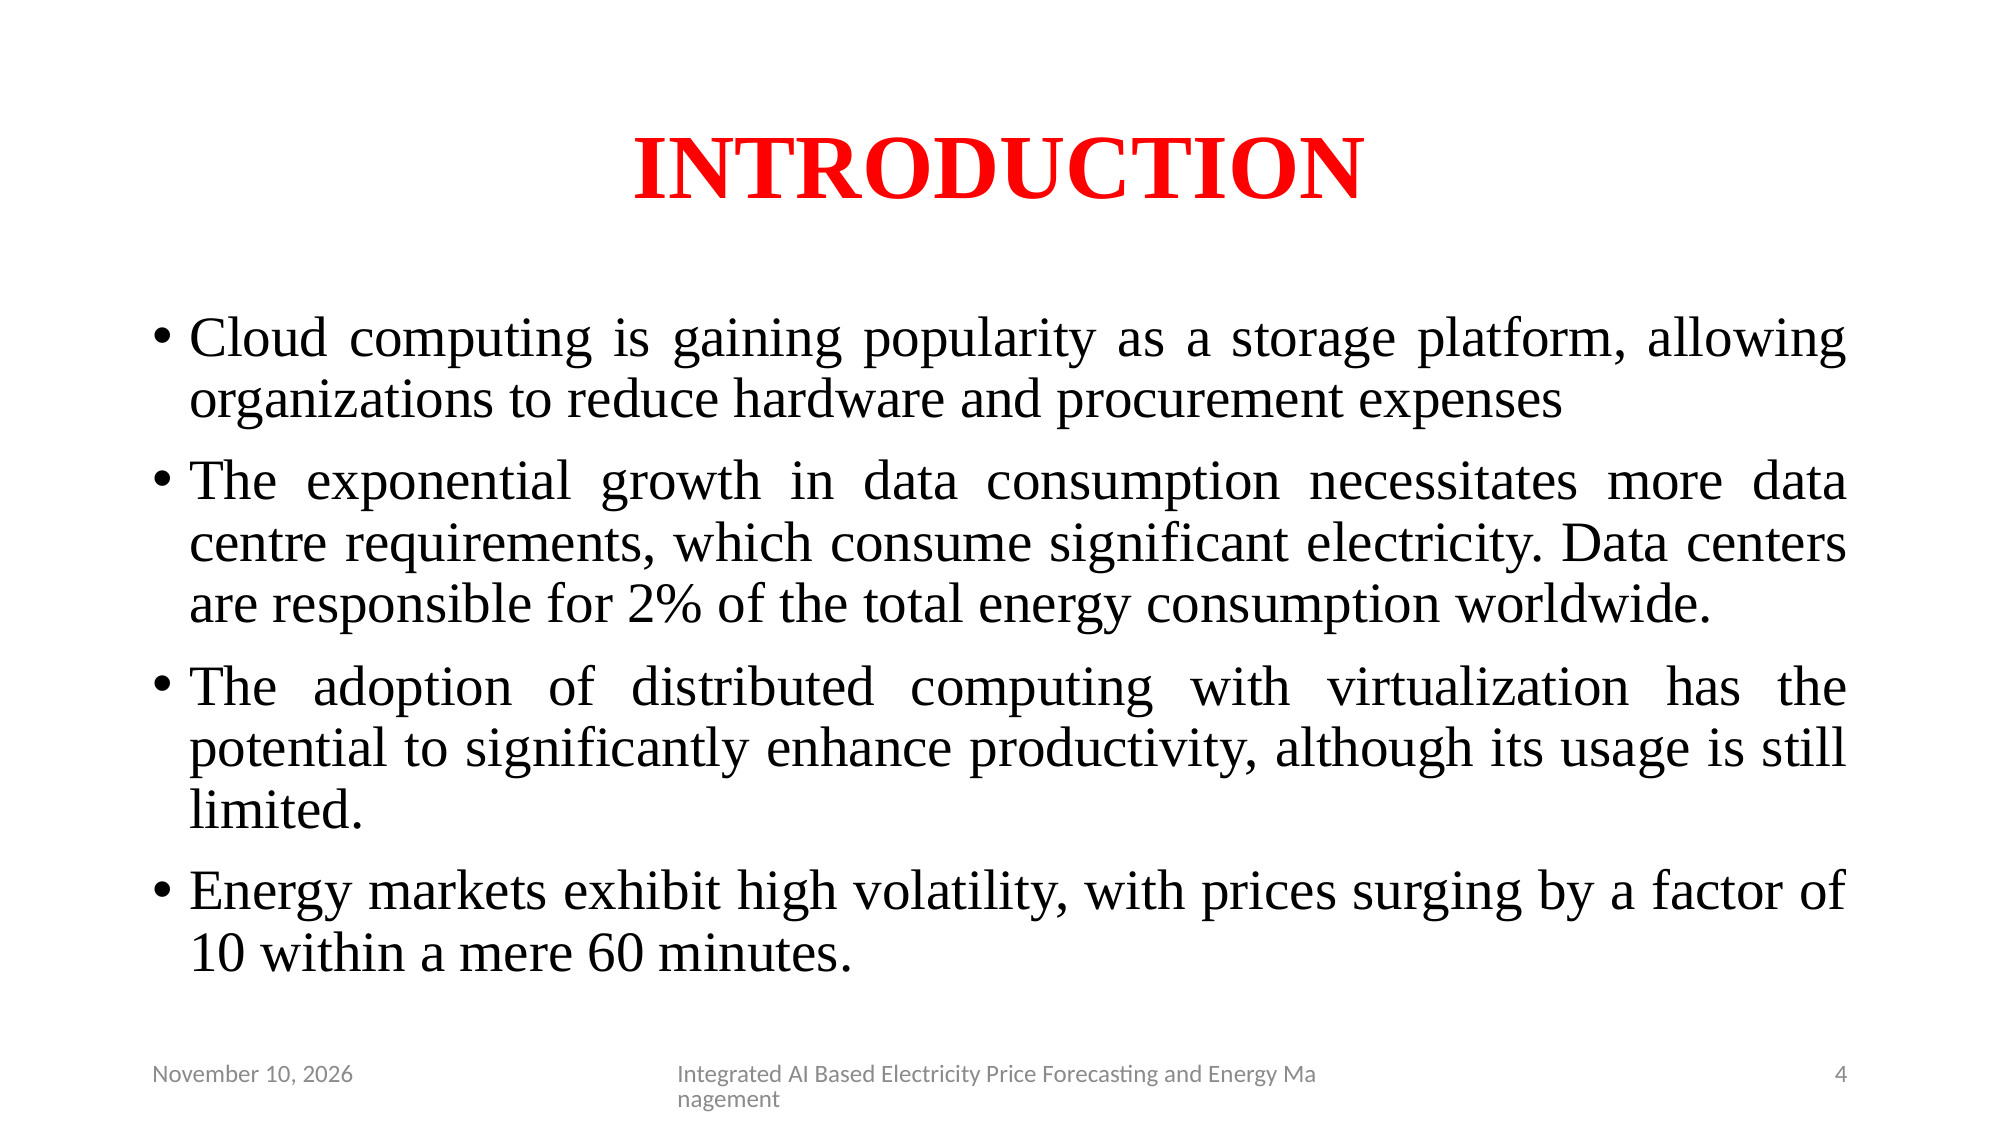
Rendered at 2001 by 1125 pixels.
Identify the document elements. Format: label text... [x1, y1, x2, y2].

title INTRODUCTION [137, 59, 1863, 278]
footer Integrated AI Based Electricity Price Forecasting and Energy Management [662, 1042, 1338, 1103]
list Cloud computing is gaining popularity as a storage platform, allowing organizations to reduce hardware and procurement expenses The exponential growth in data consumption necessitates more data centre requirements, which consume significant electricity. Data centers are responsible for 2% of the total energy consumption worldwide. The adoption of distributed computing with virtualization has the potential to significantly enhance productivity, although its usage is still limited. Energy markets exhibit high volatility, with prices surging by a factor of 10 within a mere 60 minutes. [137, 299, 1863, 1014]
slide_number 4 [1412, 1042, 1863, 1103]
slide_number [137, 1042, 588, 1103]
